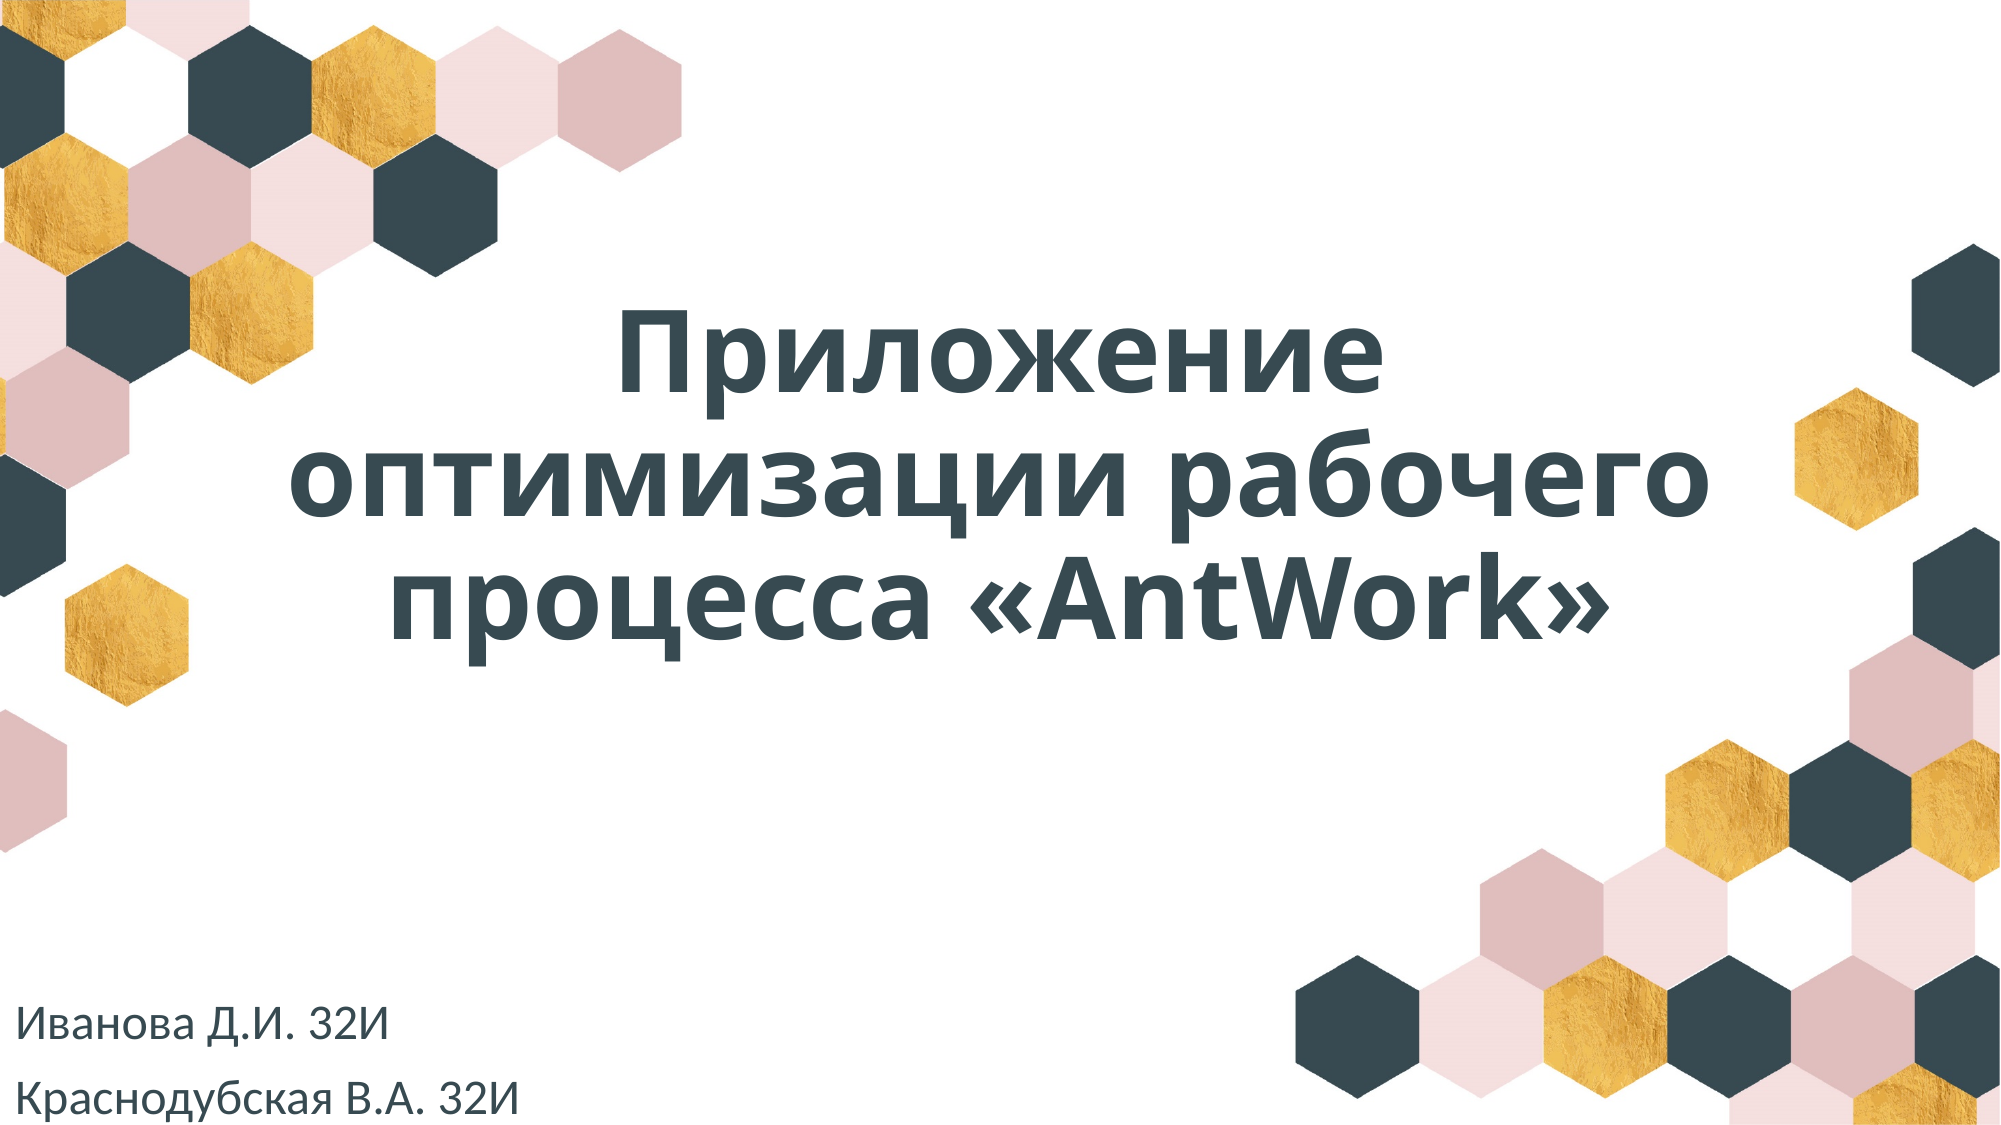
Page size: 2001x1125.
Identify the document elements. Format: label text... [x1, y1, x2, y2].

subtitle Иванова Д.И. 32И Краснодубская В.А. 32И [0, 989, 1500, 1125]
title Приложение оптимизации рабочего процесса «AntWork» [249, 280, 1750, 672]
picture [0, 0, 2000, 1125]
